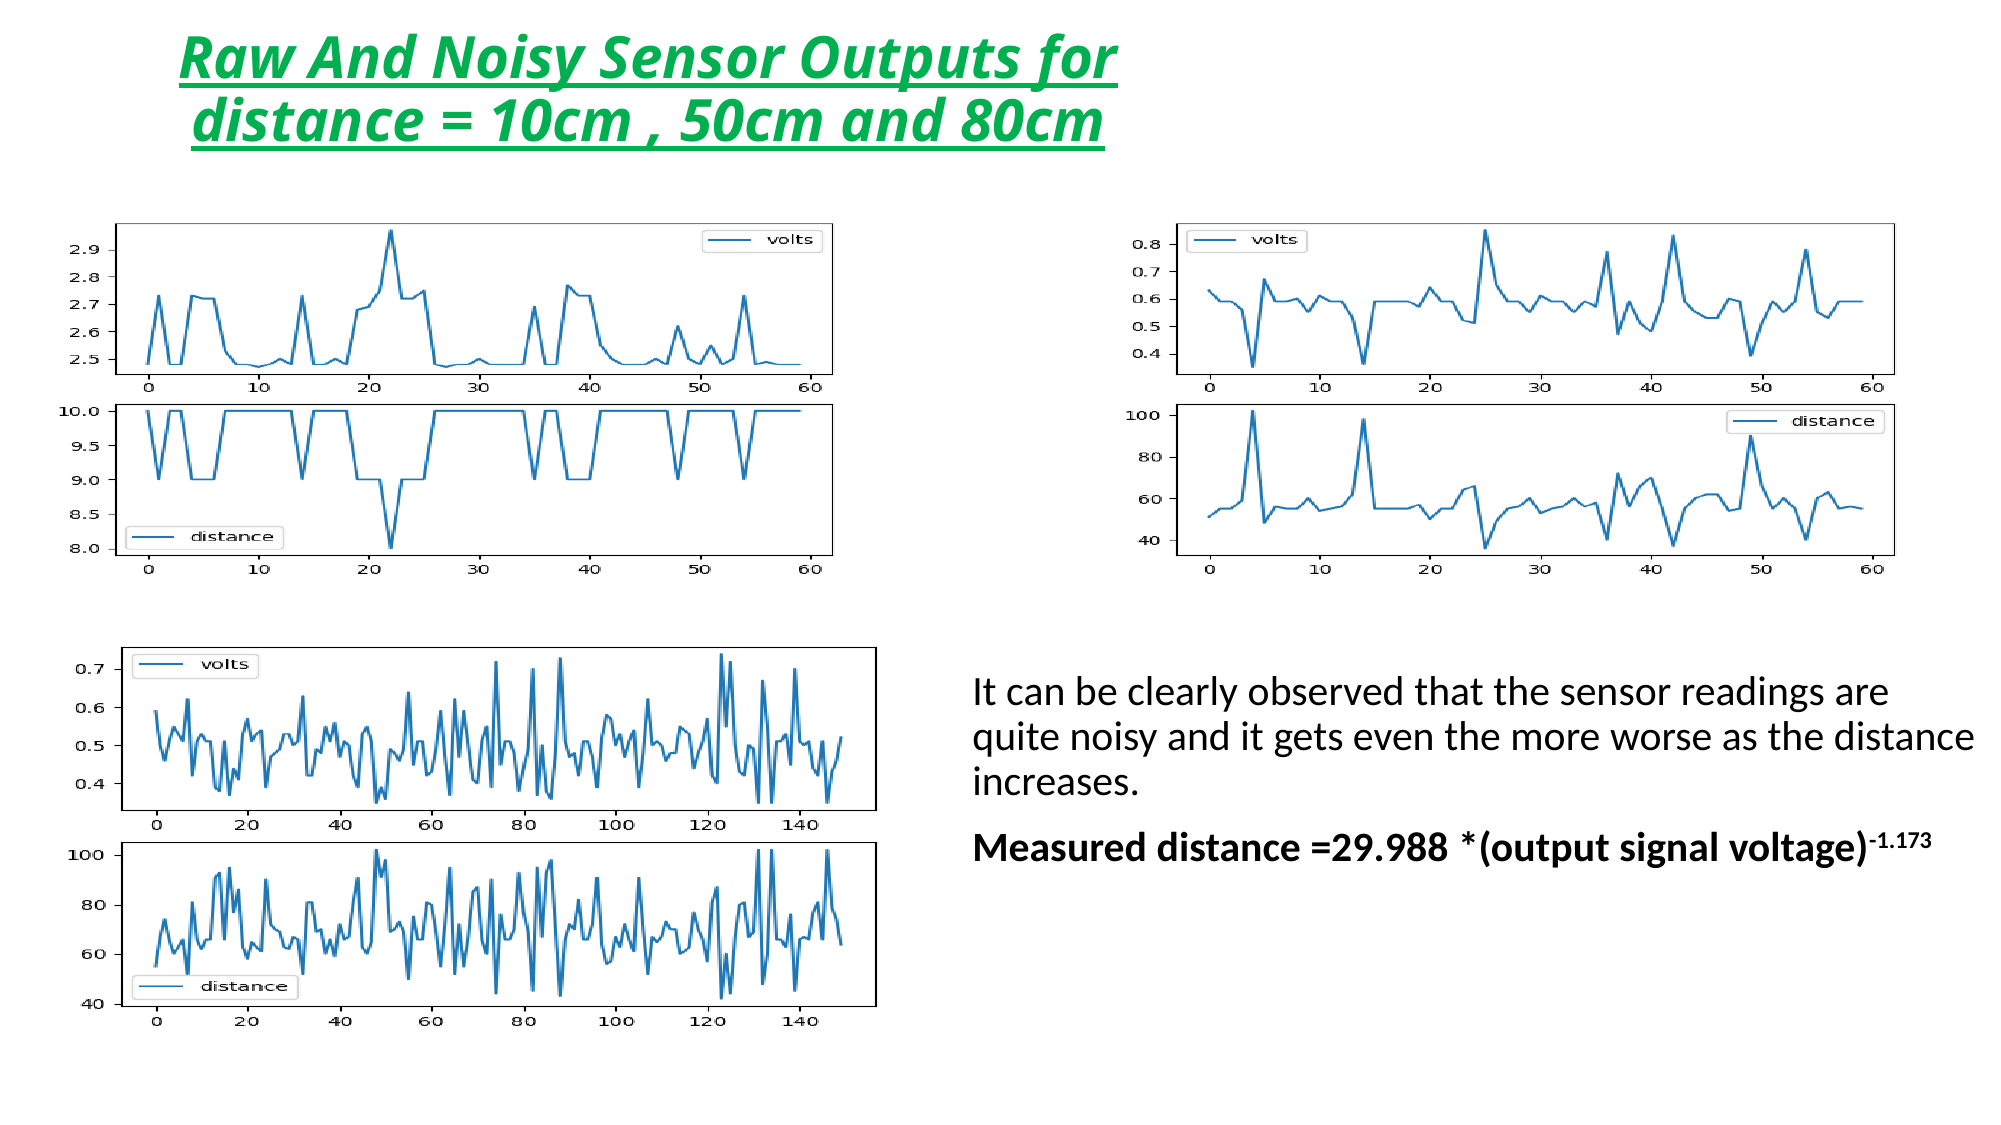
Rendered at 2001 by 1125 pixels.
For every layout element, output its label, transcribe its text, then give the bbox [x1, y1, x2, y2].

picture [0, 170, 974, 1057]
title Raw And Noisy Sensor Outputs for distance = 10cm , 50cm and 80cm [144, 13, 1153, 162]
subtitle It can be clearly observed that the sensor readings are quite noisy and it gets even the more worse as the distance increases. Measured distance =29.988 *(output signal voltage)-1.173 [974, 590, 2000, 1022]
picture [1061, 170, 1987, 602]
